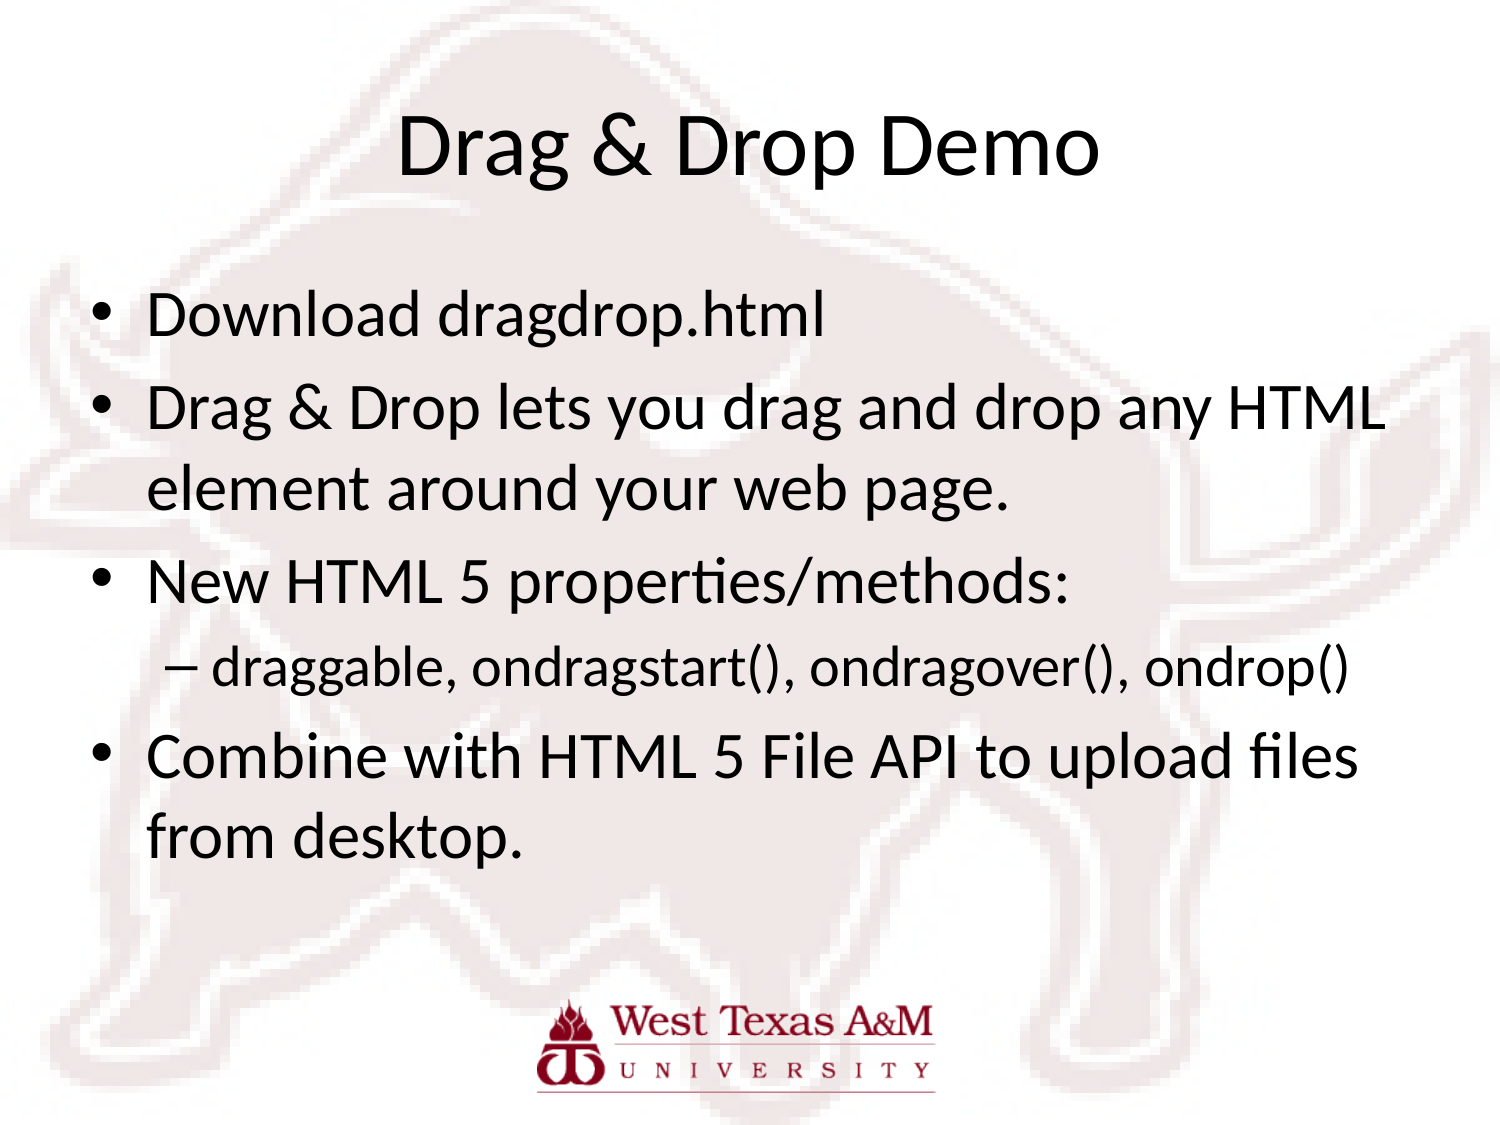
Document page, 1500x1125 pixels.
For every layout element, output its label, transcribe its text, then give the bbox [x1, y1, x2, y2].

title Drag & Drop Demo [75, 45, 1425, 233]
list Download dragdrop.html Drag & Drop lets you drag and drop any HTML element around your web page. New HTML 5 properties/methods: draggable, ondragstart(), ondragover(), ondrop() Combine with HTML 5 File API to upload files from desktop. [75, 262, 1425, 1005]
picture [537, 1005, 936, 1093]
